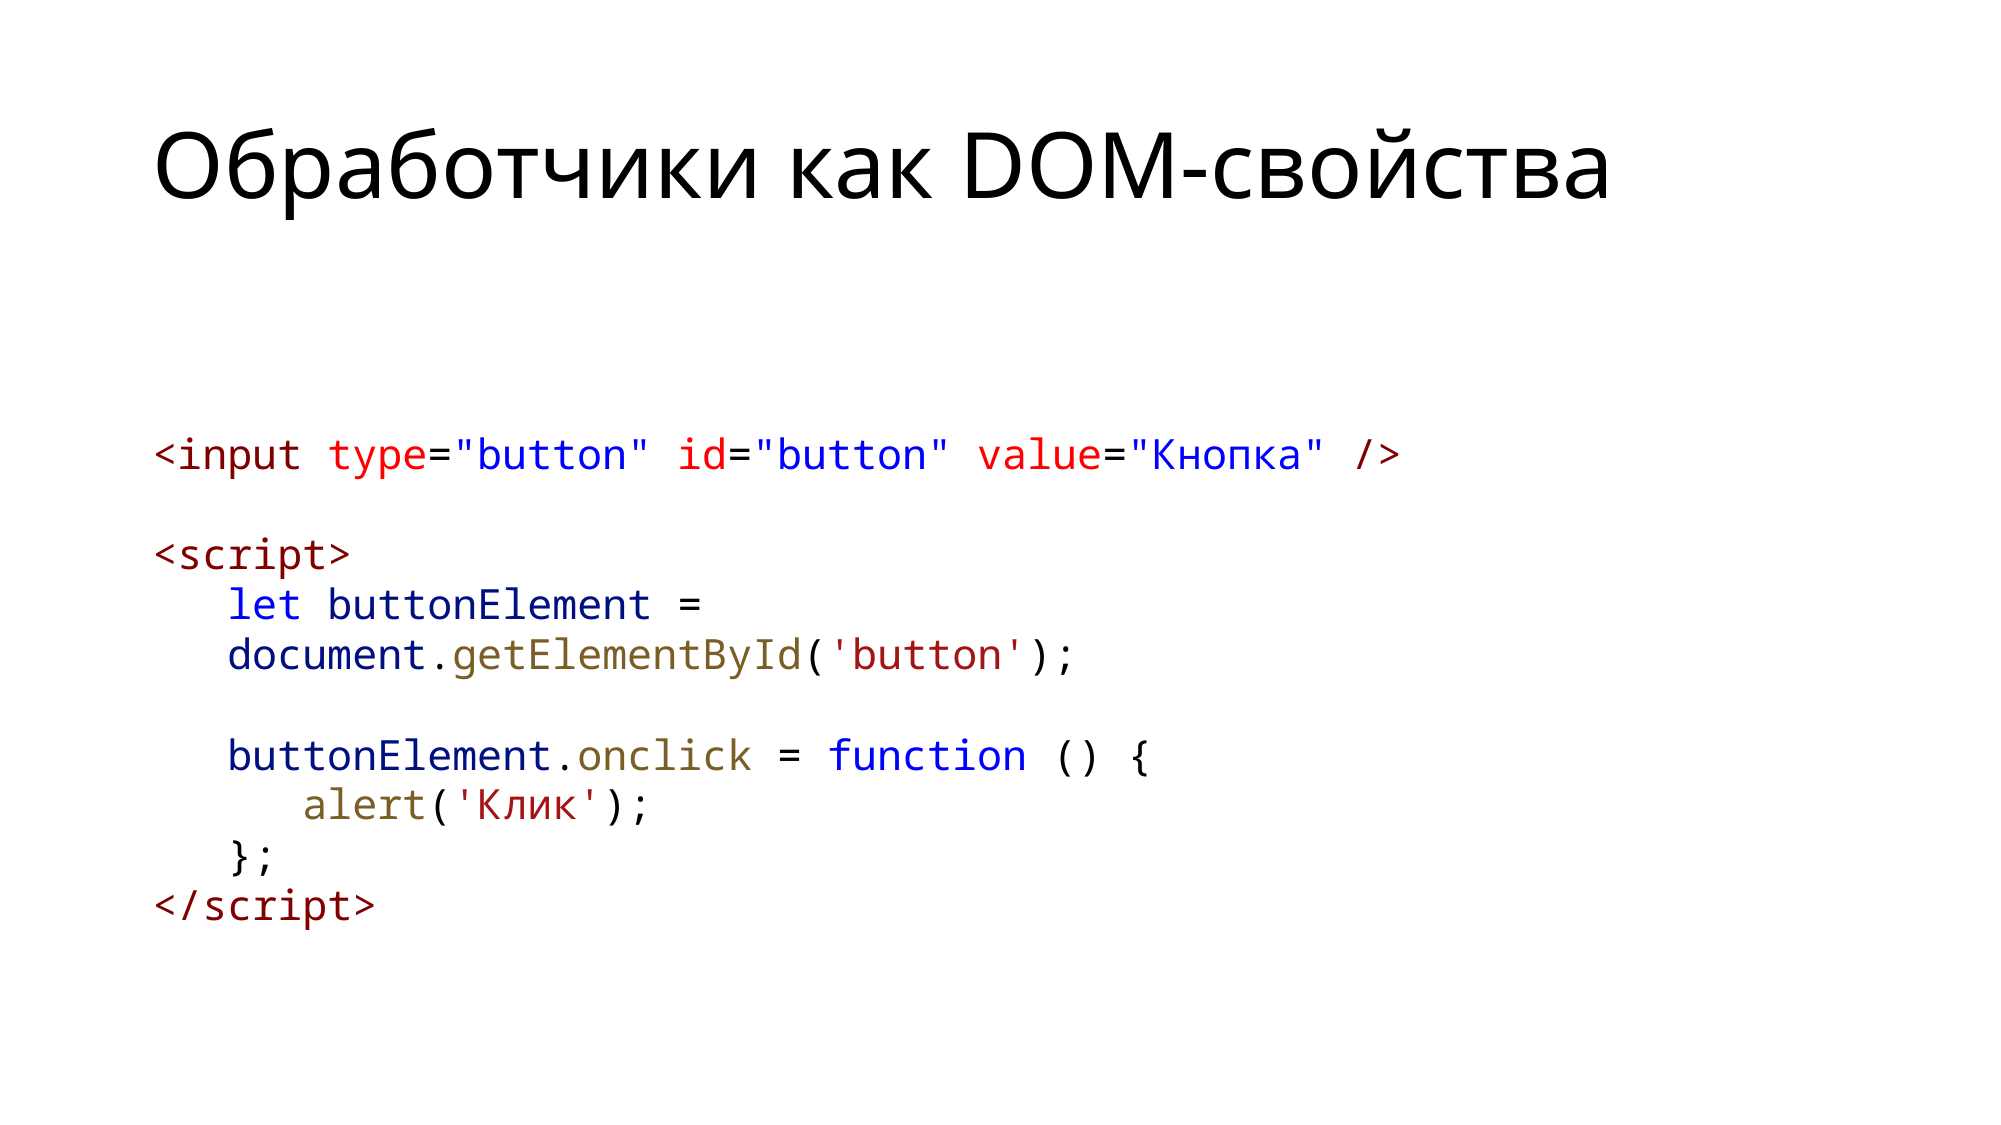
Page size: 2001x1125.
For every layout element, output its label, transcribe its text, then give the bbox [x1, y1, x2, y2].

title Обработчики как DOM-свойства [137, 59, 1863, 278]
text_box <input type="button" id="button" value="Кнопка" /> <script> let buttonElement = document.getElementById('button'); buttonElement.onclick = function () { alert('Клик'); }; </script> [137, 420, 1529, 936]
